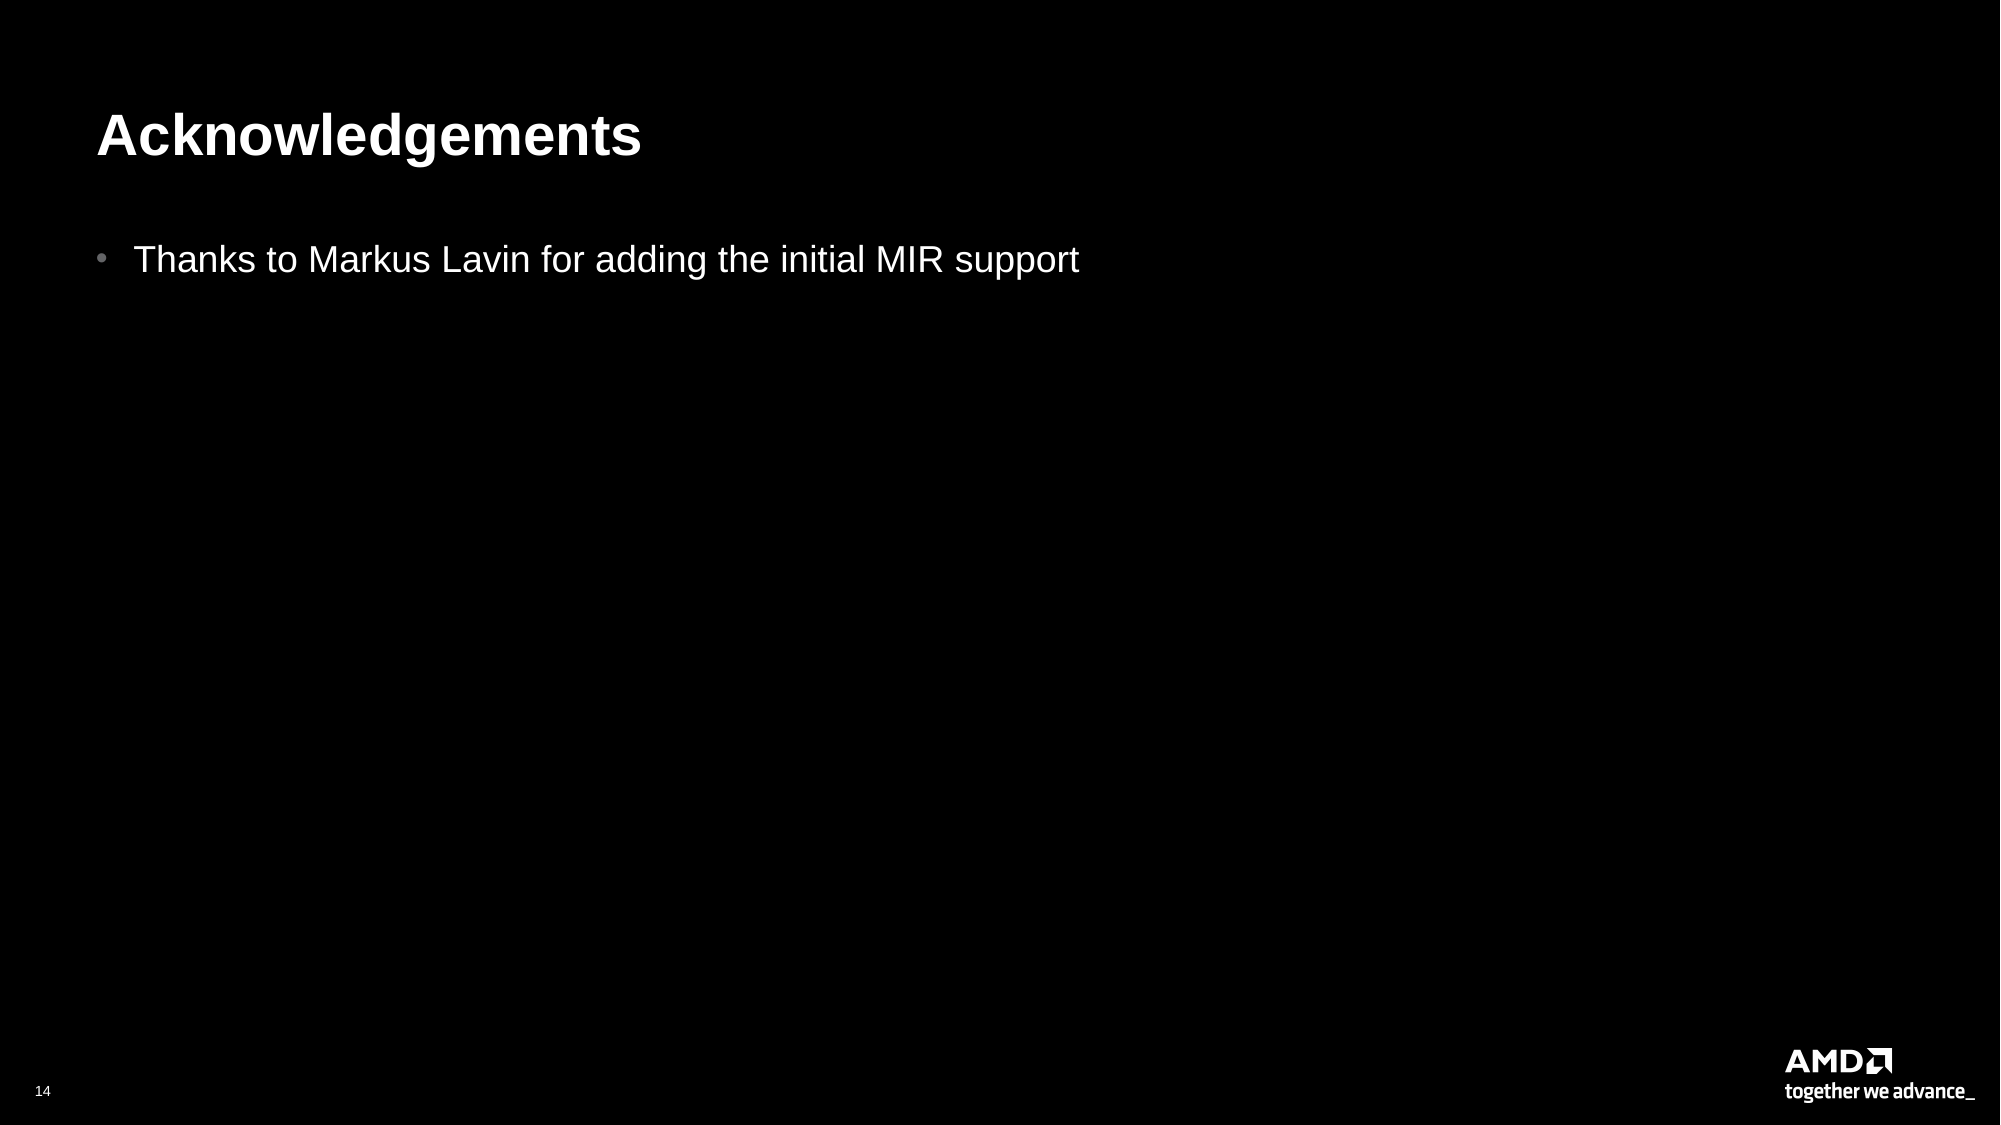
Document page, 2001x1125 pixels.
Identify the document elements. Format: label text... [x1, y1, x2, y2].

slide_number 14 [29, 1079, 52, 1102]
picture [1785, 1048, 1975, 1103]
list Thanks to Markus Lavin for adding the initial MIR support [95, 234, 1904, 1029]
title Acknowledgements [95, 96, 1905, 169]
